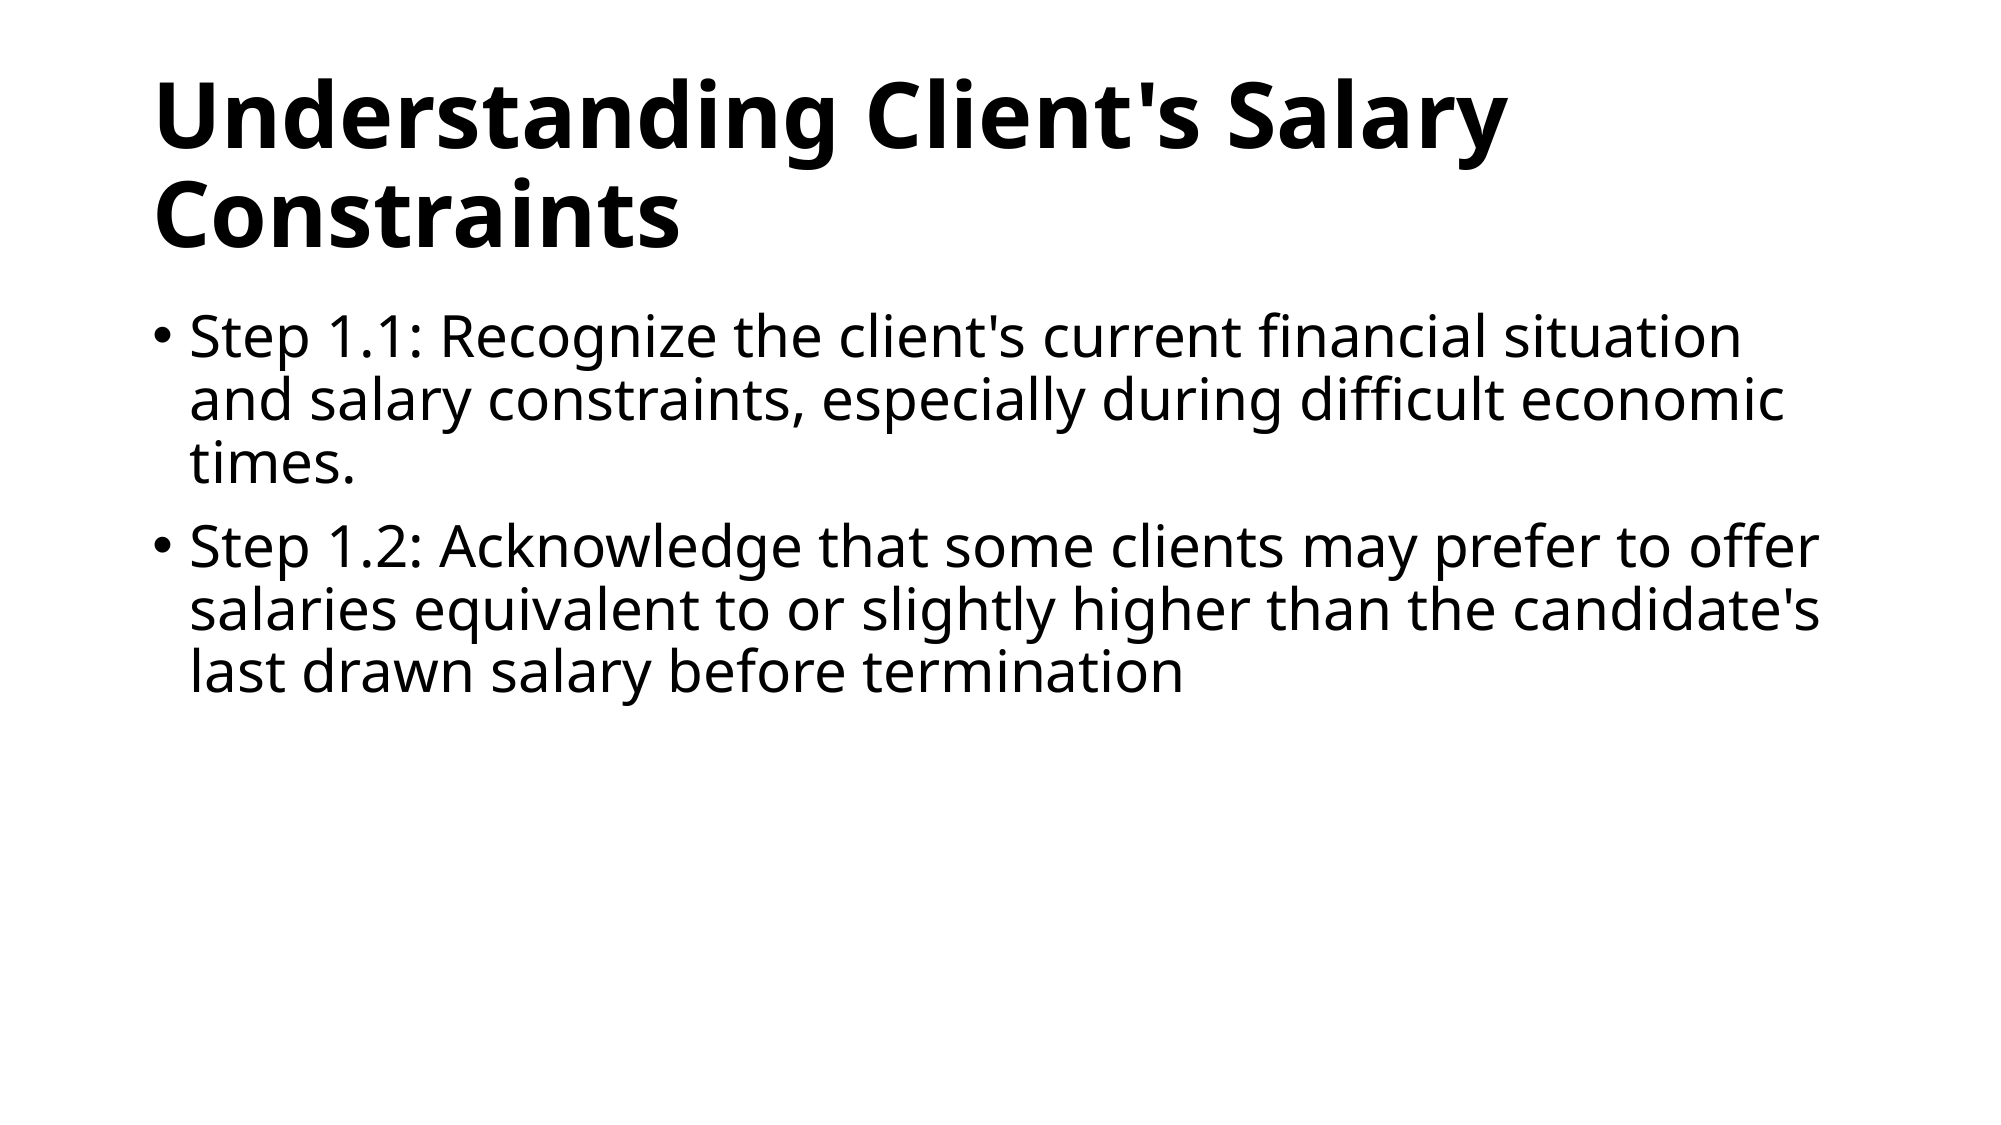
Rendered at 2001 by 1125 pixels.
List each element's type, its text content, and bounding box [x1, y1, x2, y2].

title Understanding Client's Salary Constraints [137, 59, 1863, 278]
list Step 1.1: Recognize the client's current financial situation and salary constraints, especially during difficult economic times. Step 1.2: Acknowledge that some clients may prefer to offer salaries equivalent to or slightly higher than the candidate's last drawn salary before termination [137, 299, 1863, 1014]
